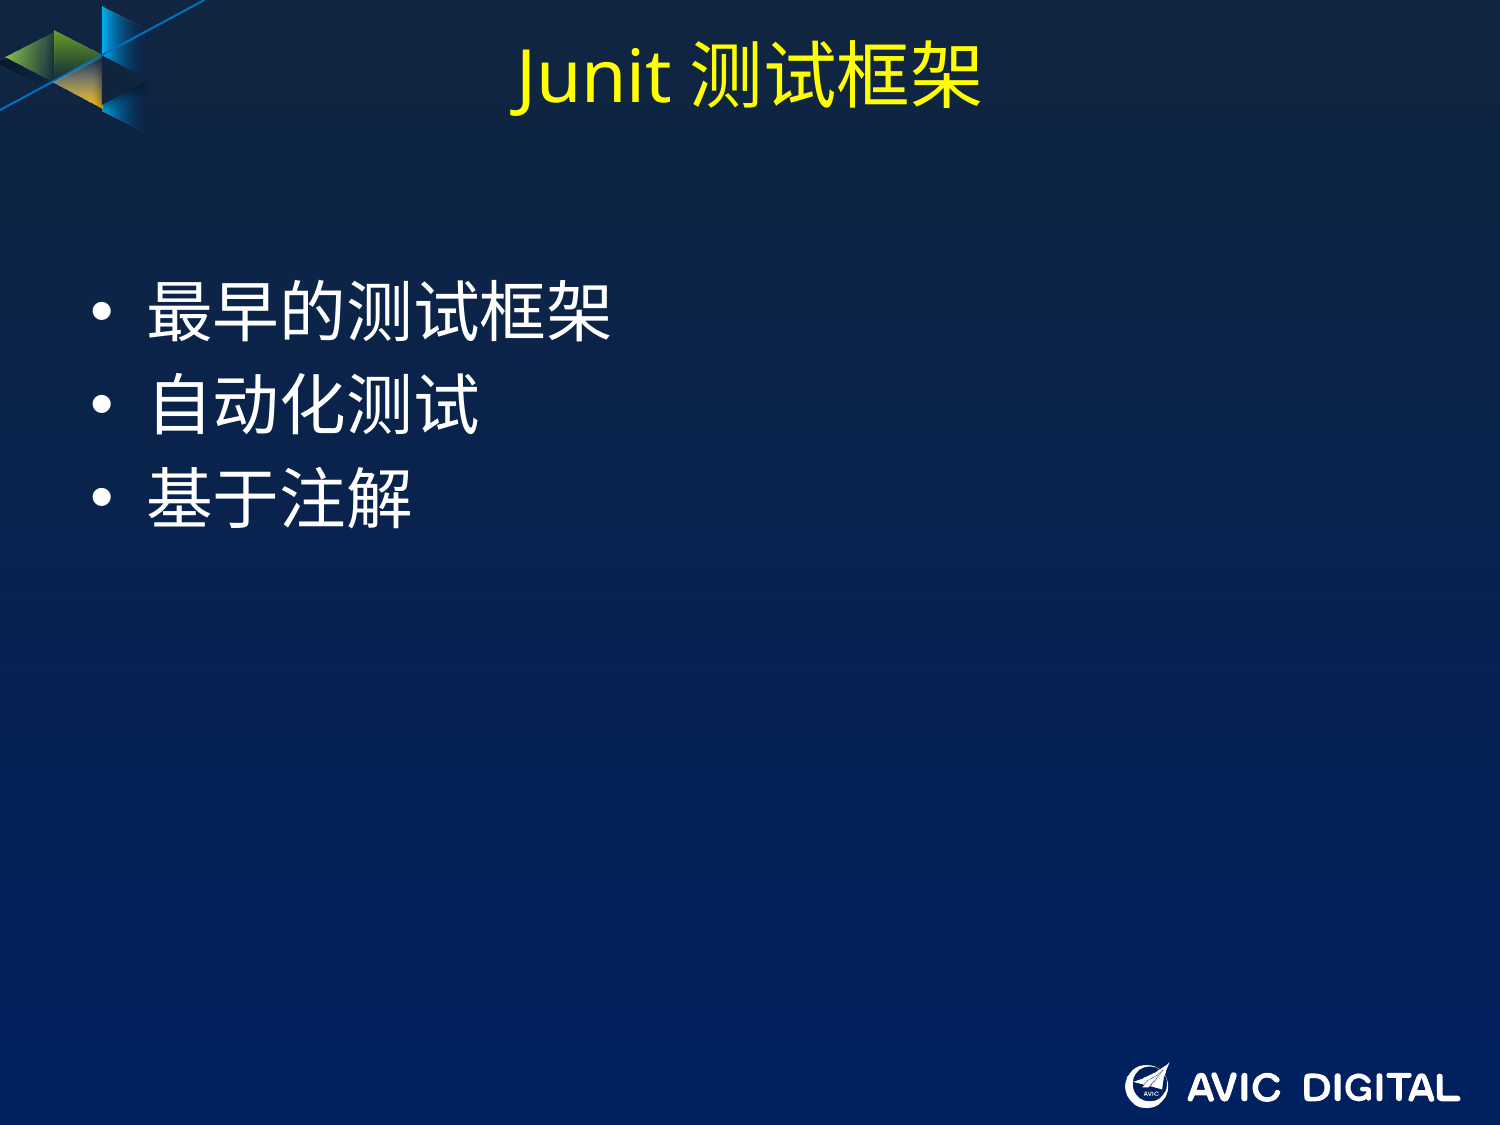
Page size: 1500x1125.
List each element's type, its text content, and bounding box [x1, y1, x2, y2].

title Junit测试框架 [75, 21, 1425, 126]
picture [1116, 1058, 1180, 1110]
list 最早的测试框架 自动化测试 基于注解 [75, 262, 1425, 1005]
